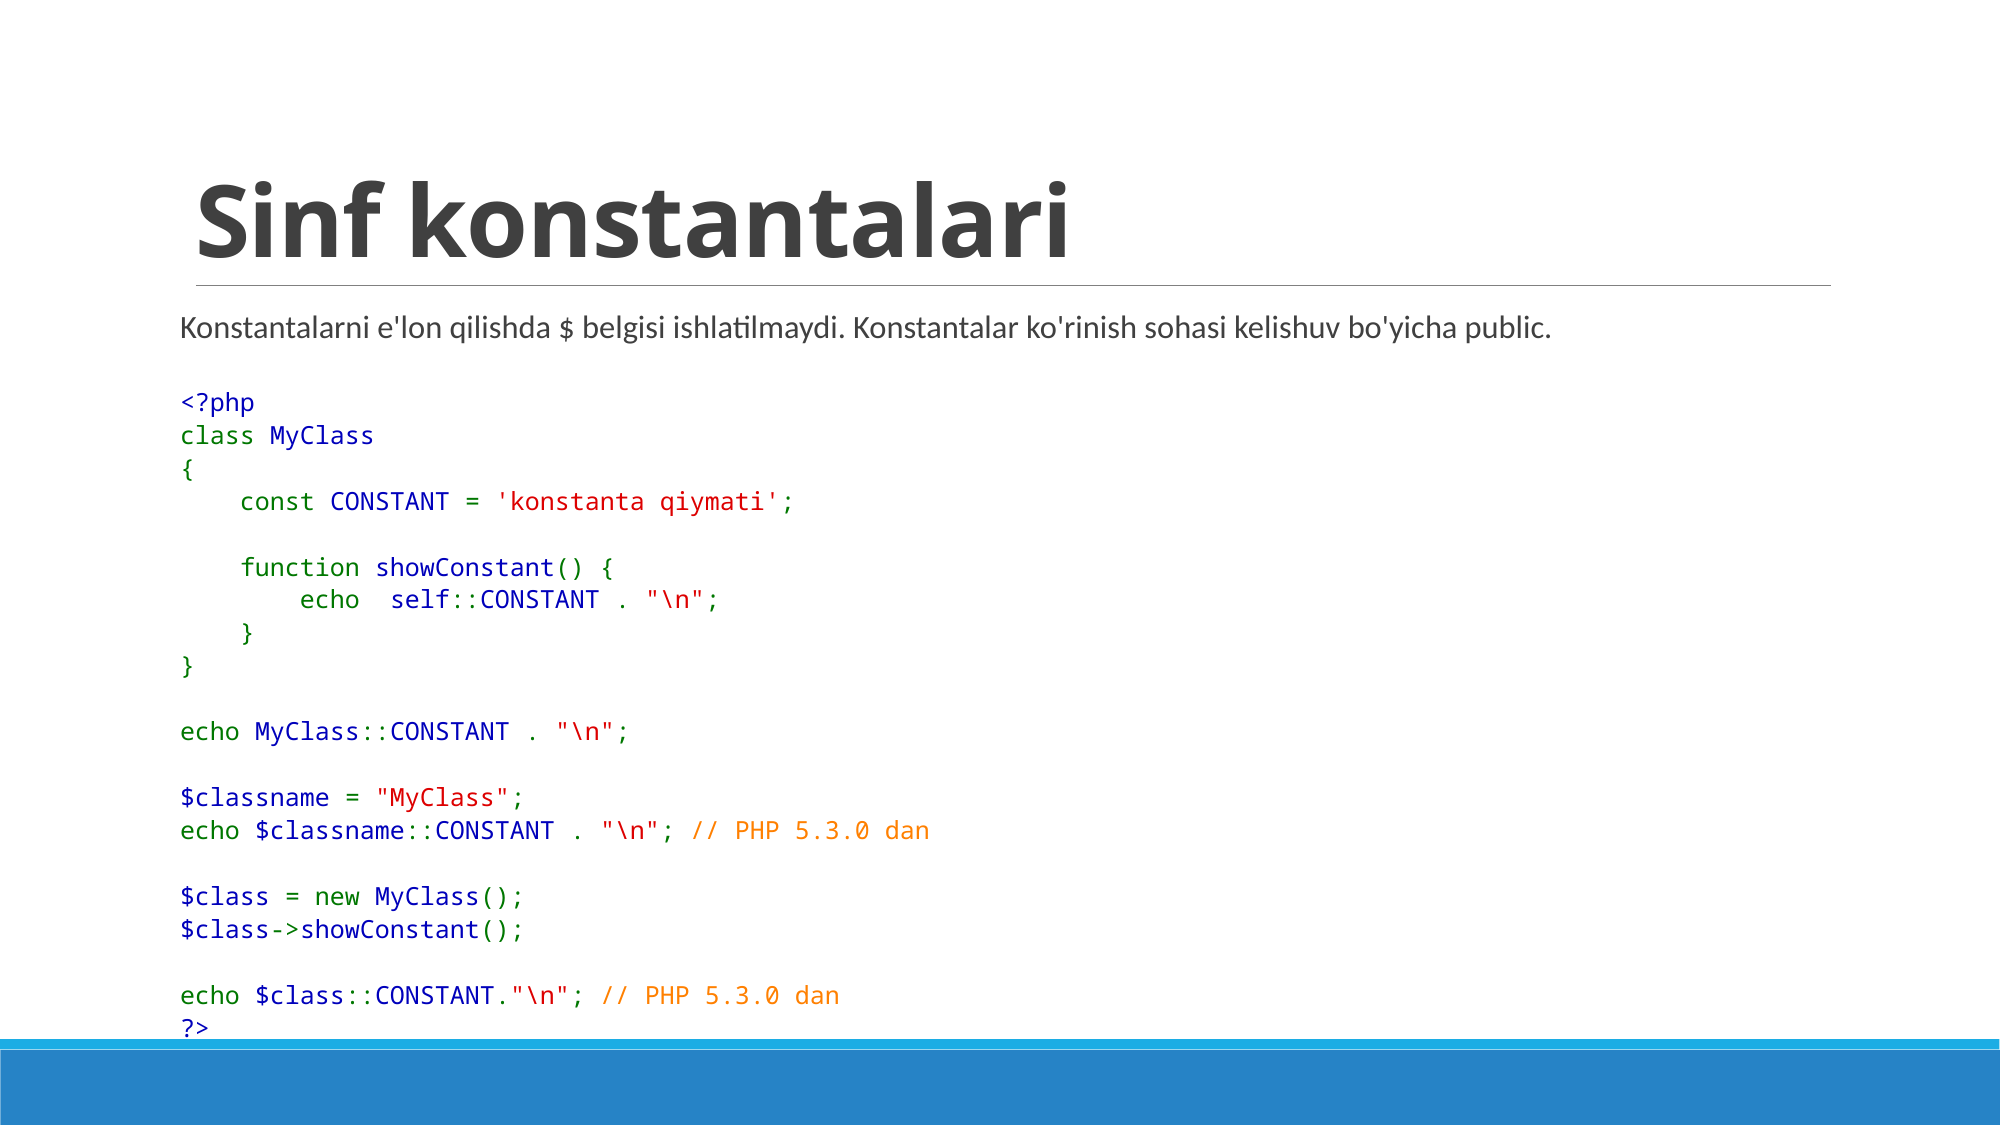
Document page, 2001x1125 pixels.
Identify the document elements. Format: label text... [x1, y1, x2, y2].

list Konstantalarni e'lon qilishda $ belgisi ishlatilmaydi. Konstantalar ko'rinish sohasi kelishuv bo'yicha public. <?php class MyClass { const CONSTANT = 'konstanta qiymati'; function showConstant() { echo self::CONSTANT . "\n"; } } echo MyClass::CONSTANT . "\n"; $classname = "MyClass"; echo $classname::CONSTANT . "\n"; // PHP 5.3.0 dan $class = new MyClass(); $class->showConstant(); echo $class::CONSTANT."\n"; // PHP 5.3.0 dan ?> [180, 302, 1830, 1063]
title Sinf konstantalari [180, 47, 1830, 285]
